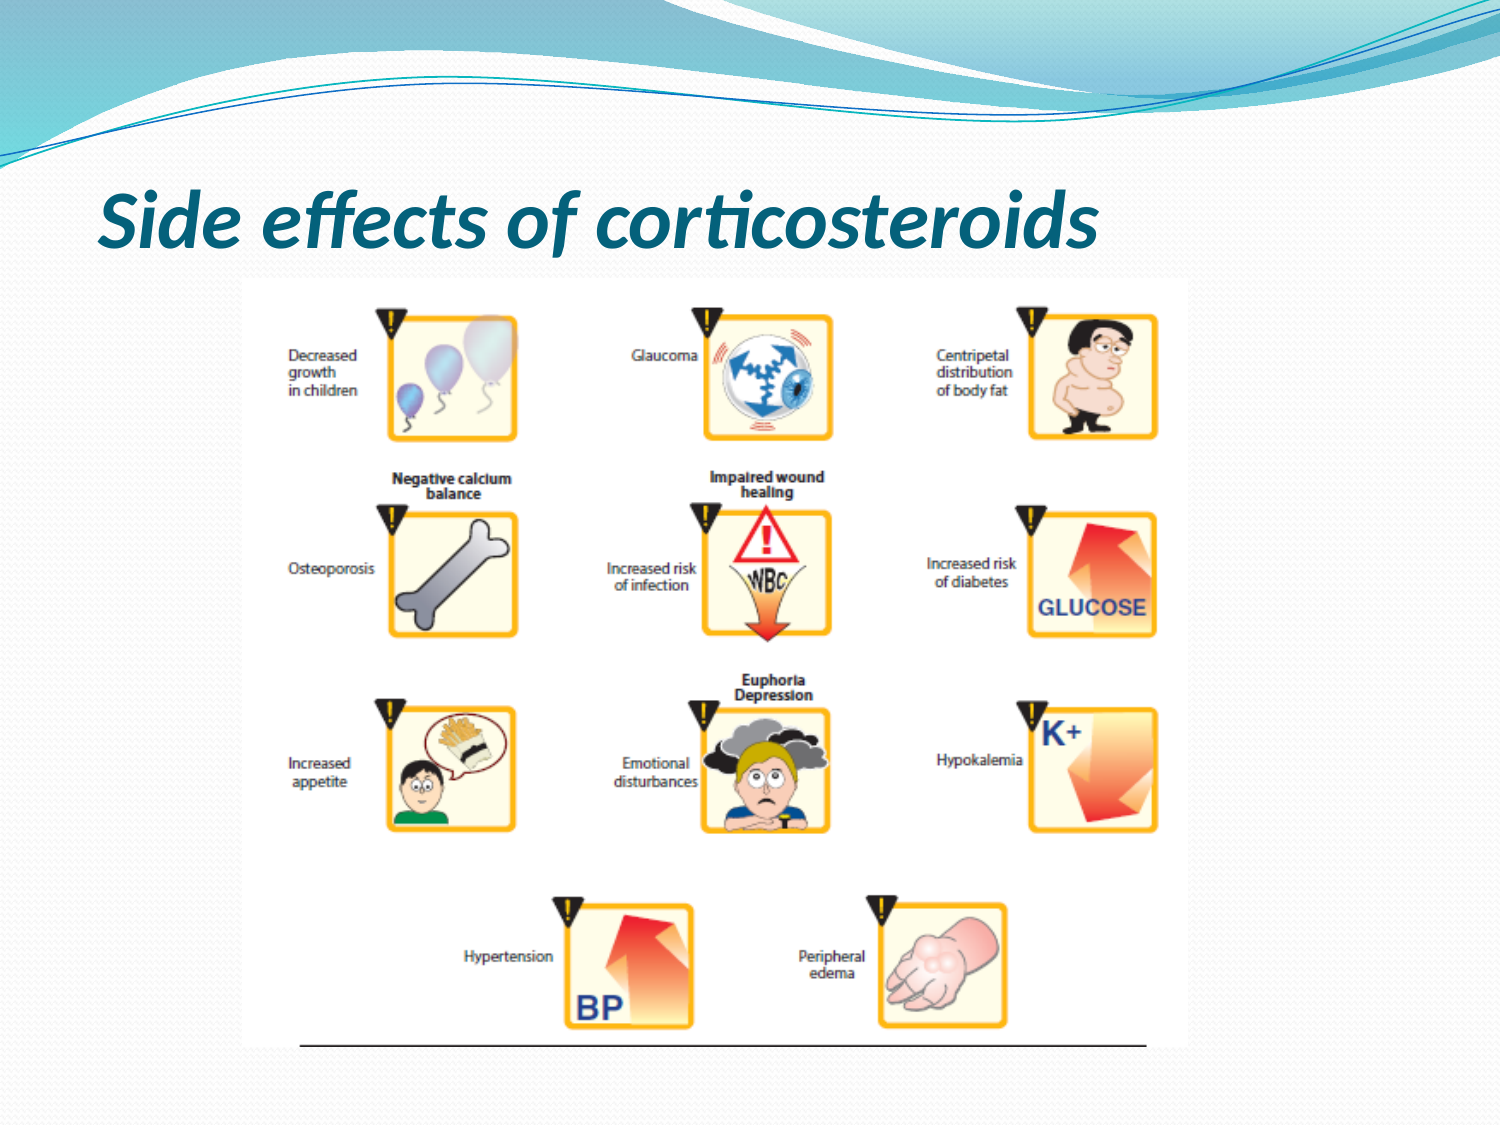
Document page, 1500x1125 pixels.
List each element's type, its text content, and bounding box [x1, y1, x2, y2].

picture [241, 278, 1188, 1047]
title Side effects of corticosteroids [76, 78, 1427, 266]
